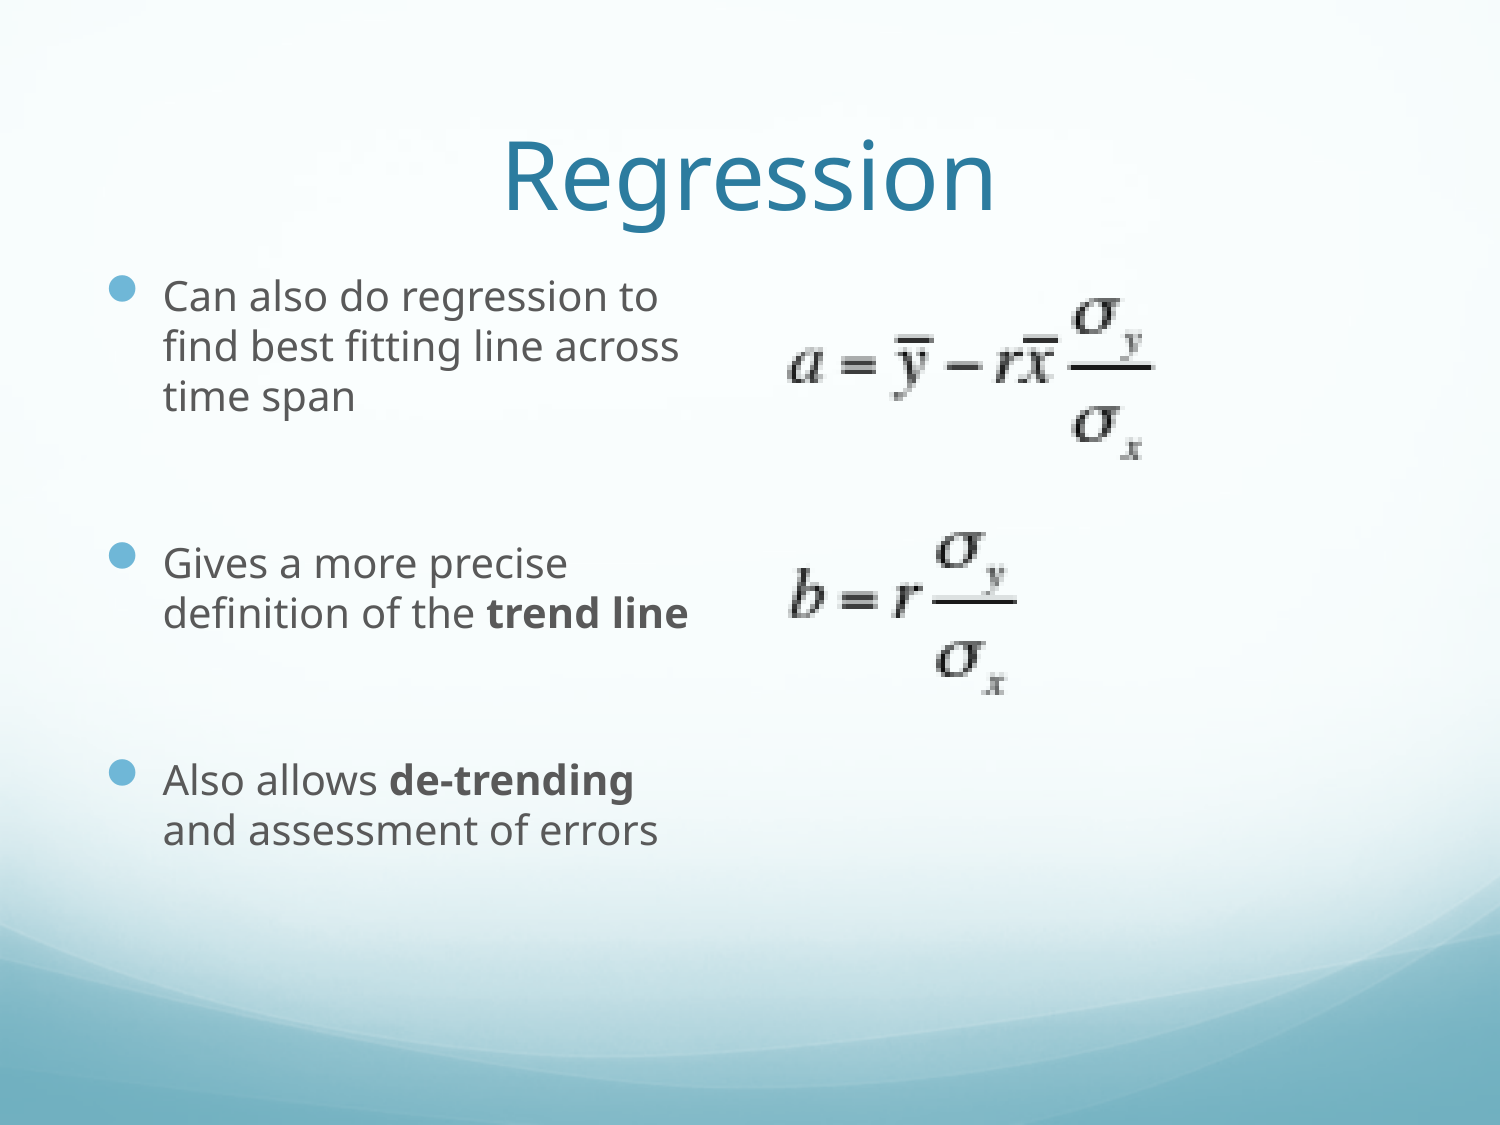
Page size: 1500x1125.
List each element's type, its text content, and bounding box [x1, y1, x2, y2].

title Regression [90, 17, 1410, 237]
list Can also do regression to find best fitting line across time span Gives a more precise definition of the trend line Also allows de-trending and assessment of errors [90, 262, 721, 975]
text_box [778, 496, 1023, 700]
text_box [778, 261, 1157, 466]
